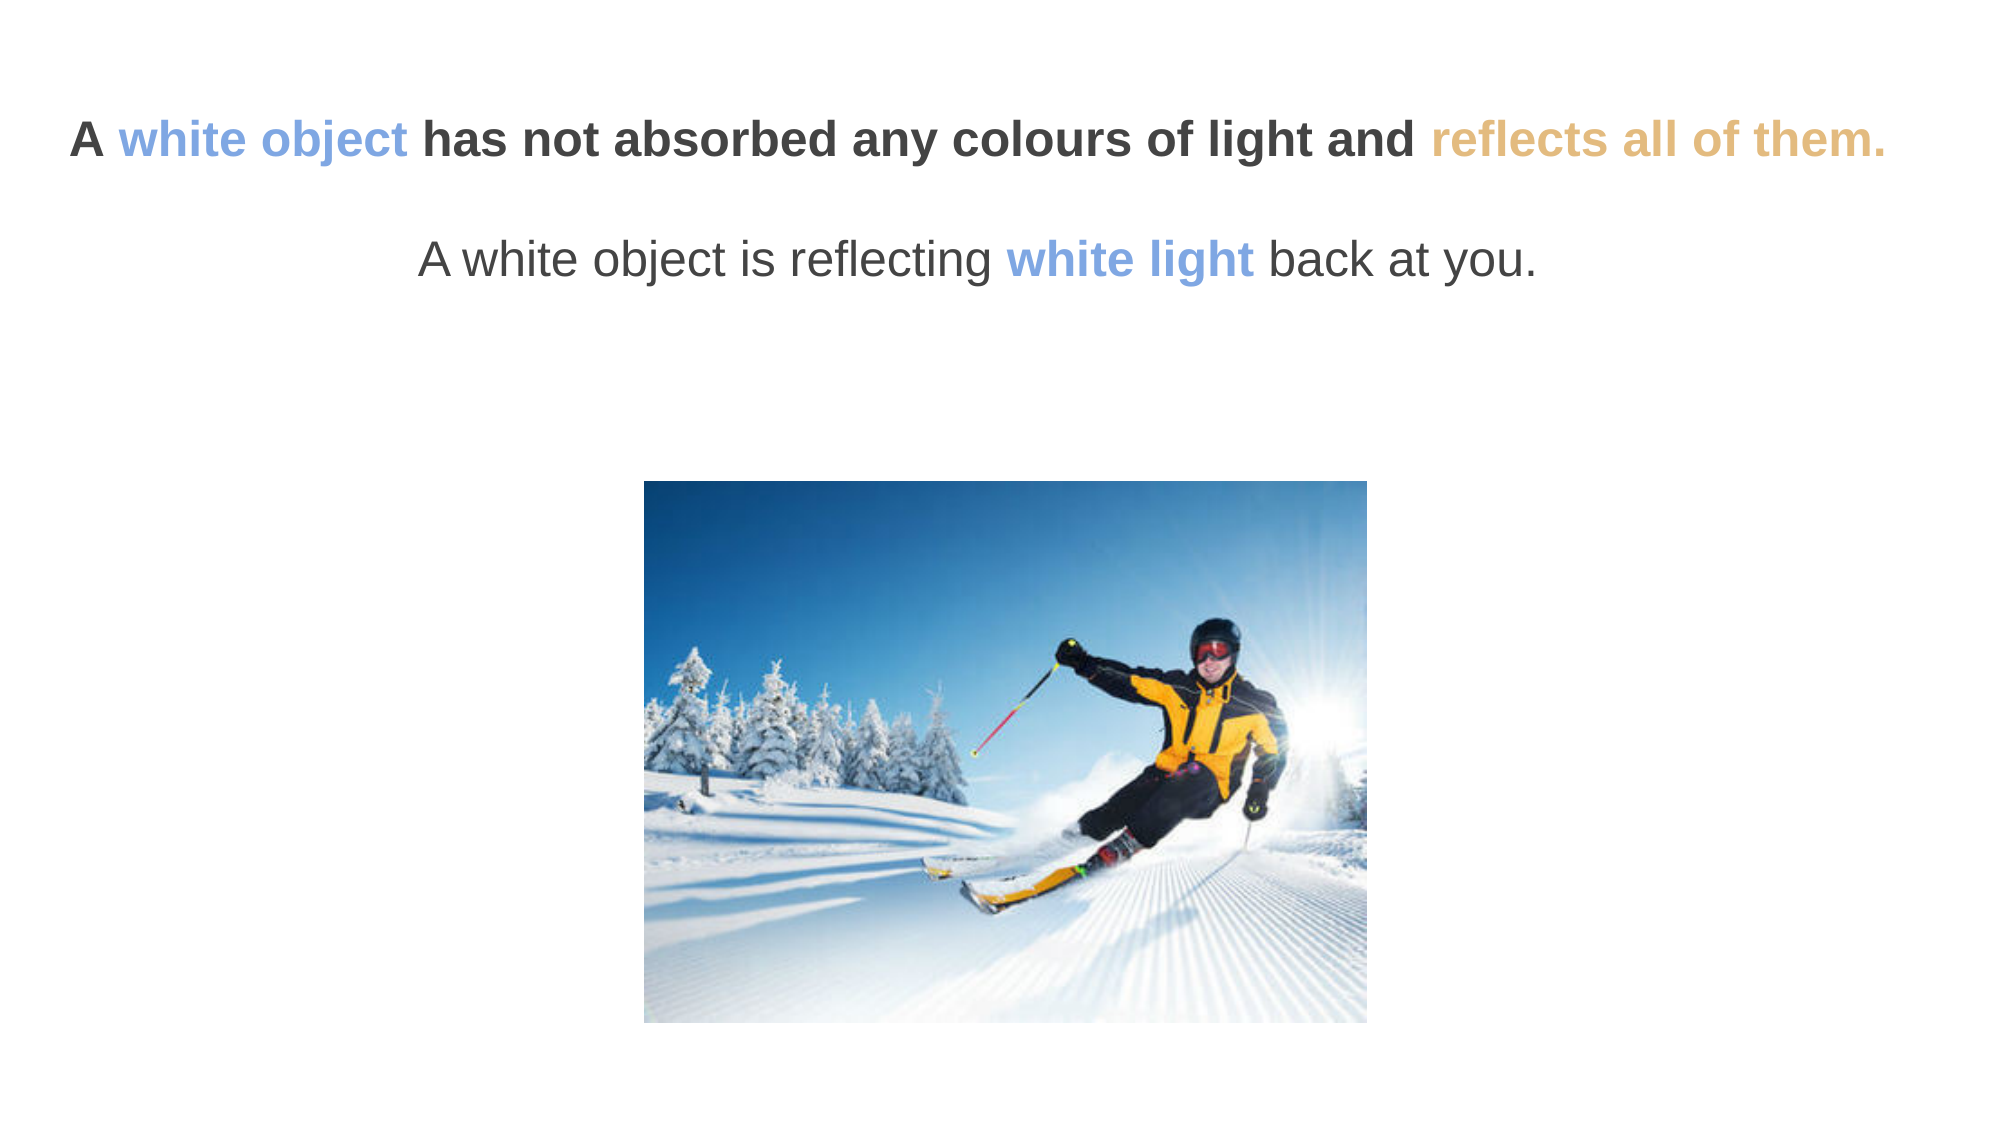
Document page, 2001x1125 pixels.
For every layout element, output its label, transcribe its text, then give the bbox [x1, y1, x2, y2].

picture [644, 481, 1367, 1023]
text_box A white object has not absorbed any colours of light and reflects all of them. A white object is reflecting white light back at you. [24, 99, 1932, 295]
